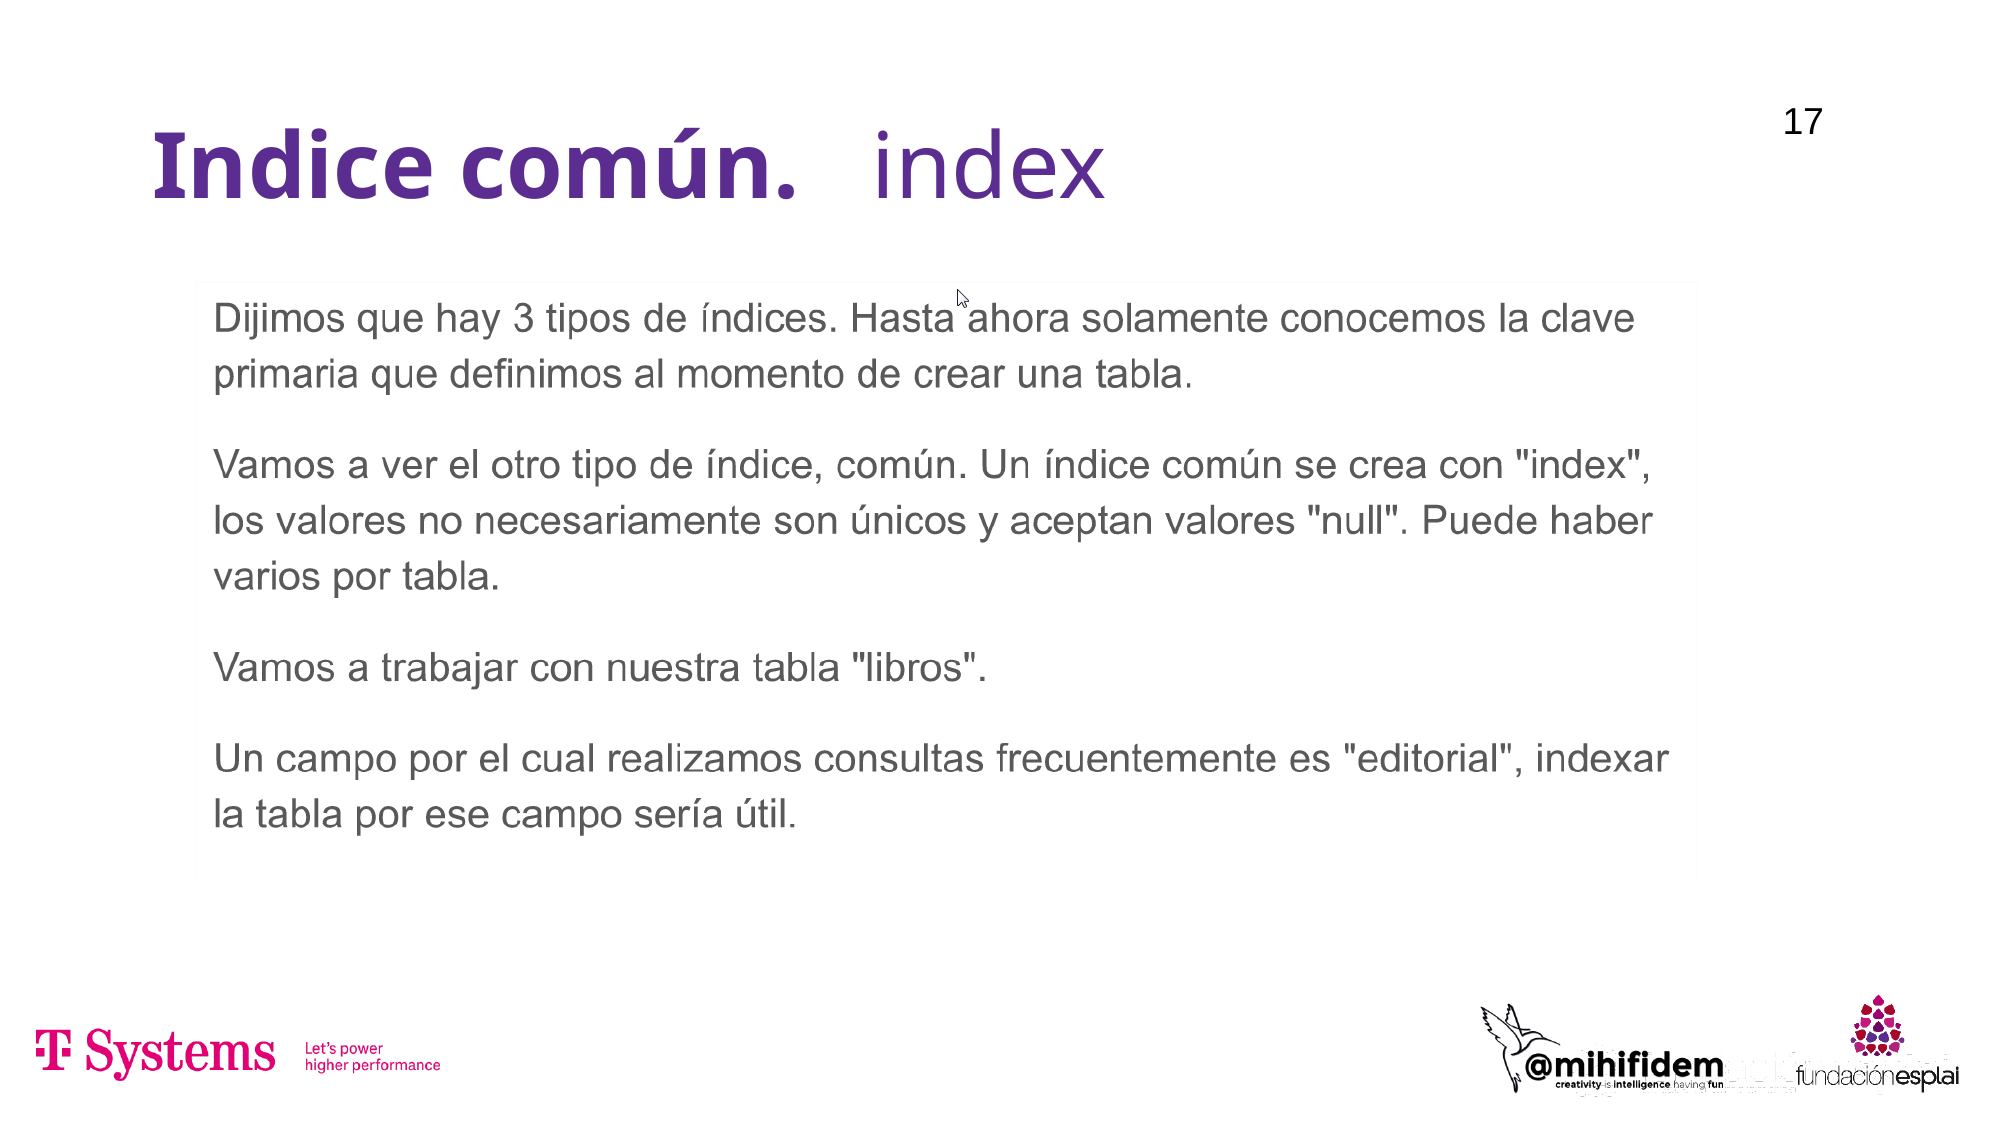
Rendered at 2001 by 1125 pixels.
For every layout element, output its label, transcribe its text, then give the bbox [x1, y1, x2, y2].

picture [36, 1027, 440, 1081]
picture [1472, 986, 1965, 1103]
picture [196, 282, 1697, 880]
text_box Indice común. index [137, 59, 1863, 278]
text_box 17 [1767, 89, 1863, 150]
